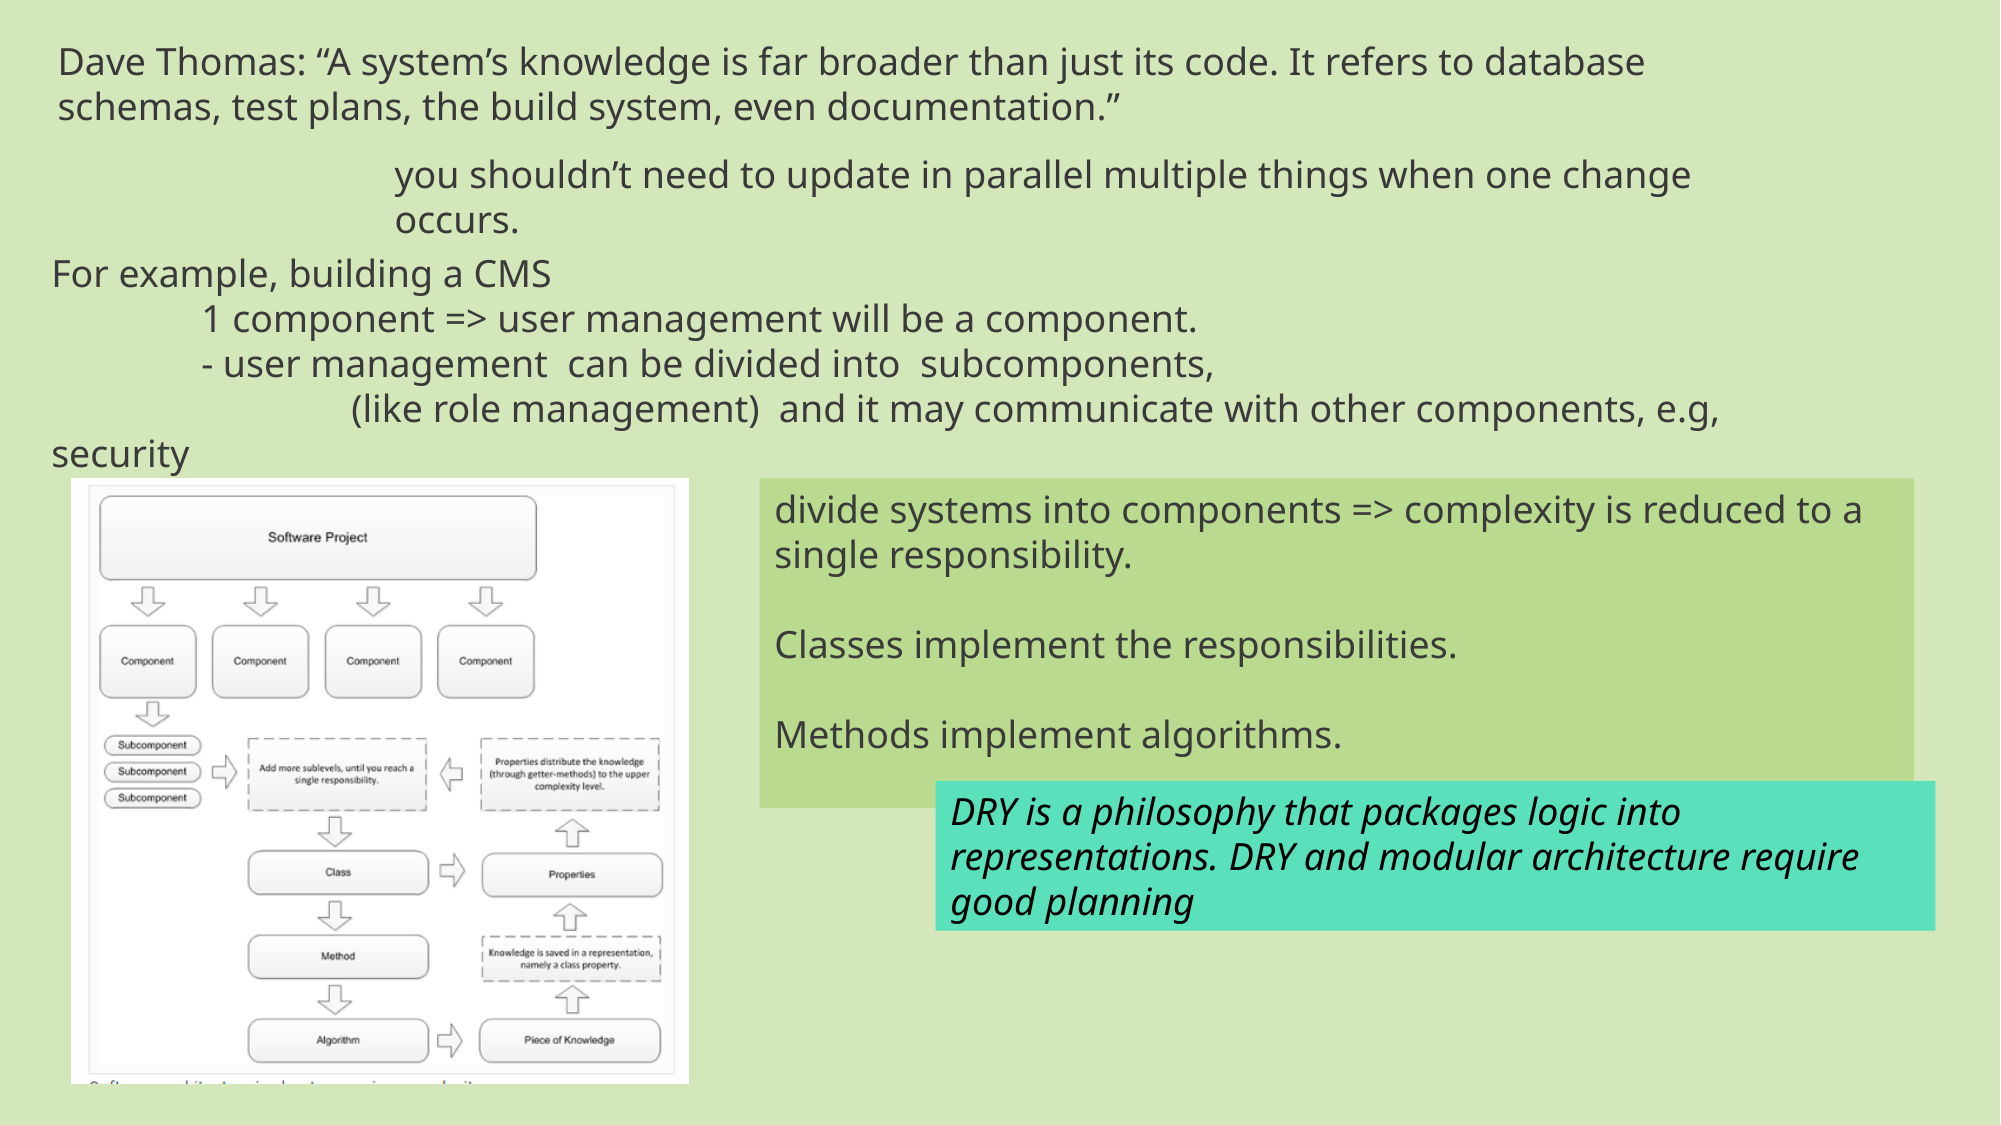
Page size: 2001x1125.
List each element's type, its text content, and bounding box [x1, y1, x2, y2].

text_box DRY is a philosophy that packages logic into representations. DRY and modular architecture require good planning [935, 780, 1936, 931]
picture [71, 478, 689, 1084]
text_box divide systems into components => complexity is reduced to a single responsibility. Classes implement the responsibilities. Methods implement algorithms. [759, 478, 1914, 809]
text_box you shouldn’t need to update in parallel multiple things when one change occurs. [379, 143, 1805, 249]
text_box Dave Thomas: “A system’s knowledge is far broader than just its code. It refers to database schemas, test plans, the build system, even documentation.” [42, 30, 1752, 136]
text_box For example, building a CMS 1 component => user management will be a component. - user management can be divided into subcomponents, (like role management) and it may communicate with other components, e.g, security [36, 242, 1792, 483]
